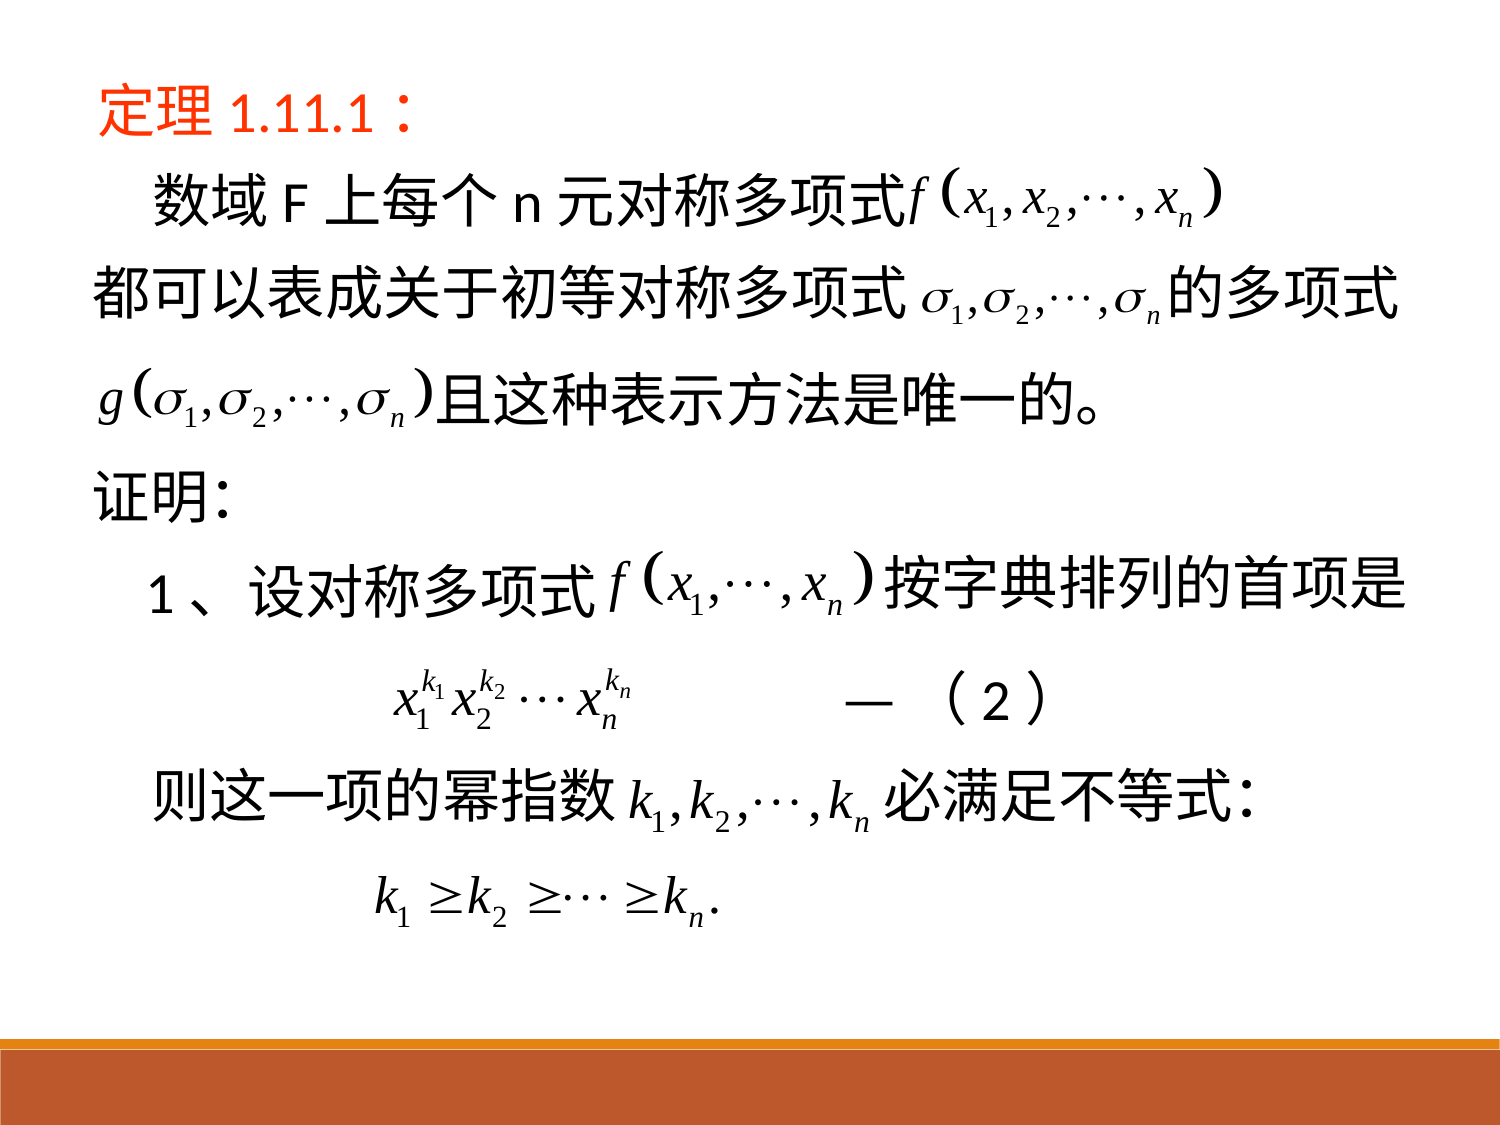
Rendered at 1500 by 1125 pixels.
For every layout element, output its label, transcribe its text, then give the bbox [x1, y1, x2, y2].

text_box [135, 751, 1308, 847]
text_box 证明： [77, 452, 282, 538]
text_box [365, 860, 727, 942]
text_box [383, 653, 1083, 743]
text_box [76, 156, 1416, 445]
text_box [135, 538, 1424, 634]
text_box 定理1.11.1： [82, 66, 463, 152]
